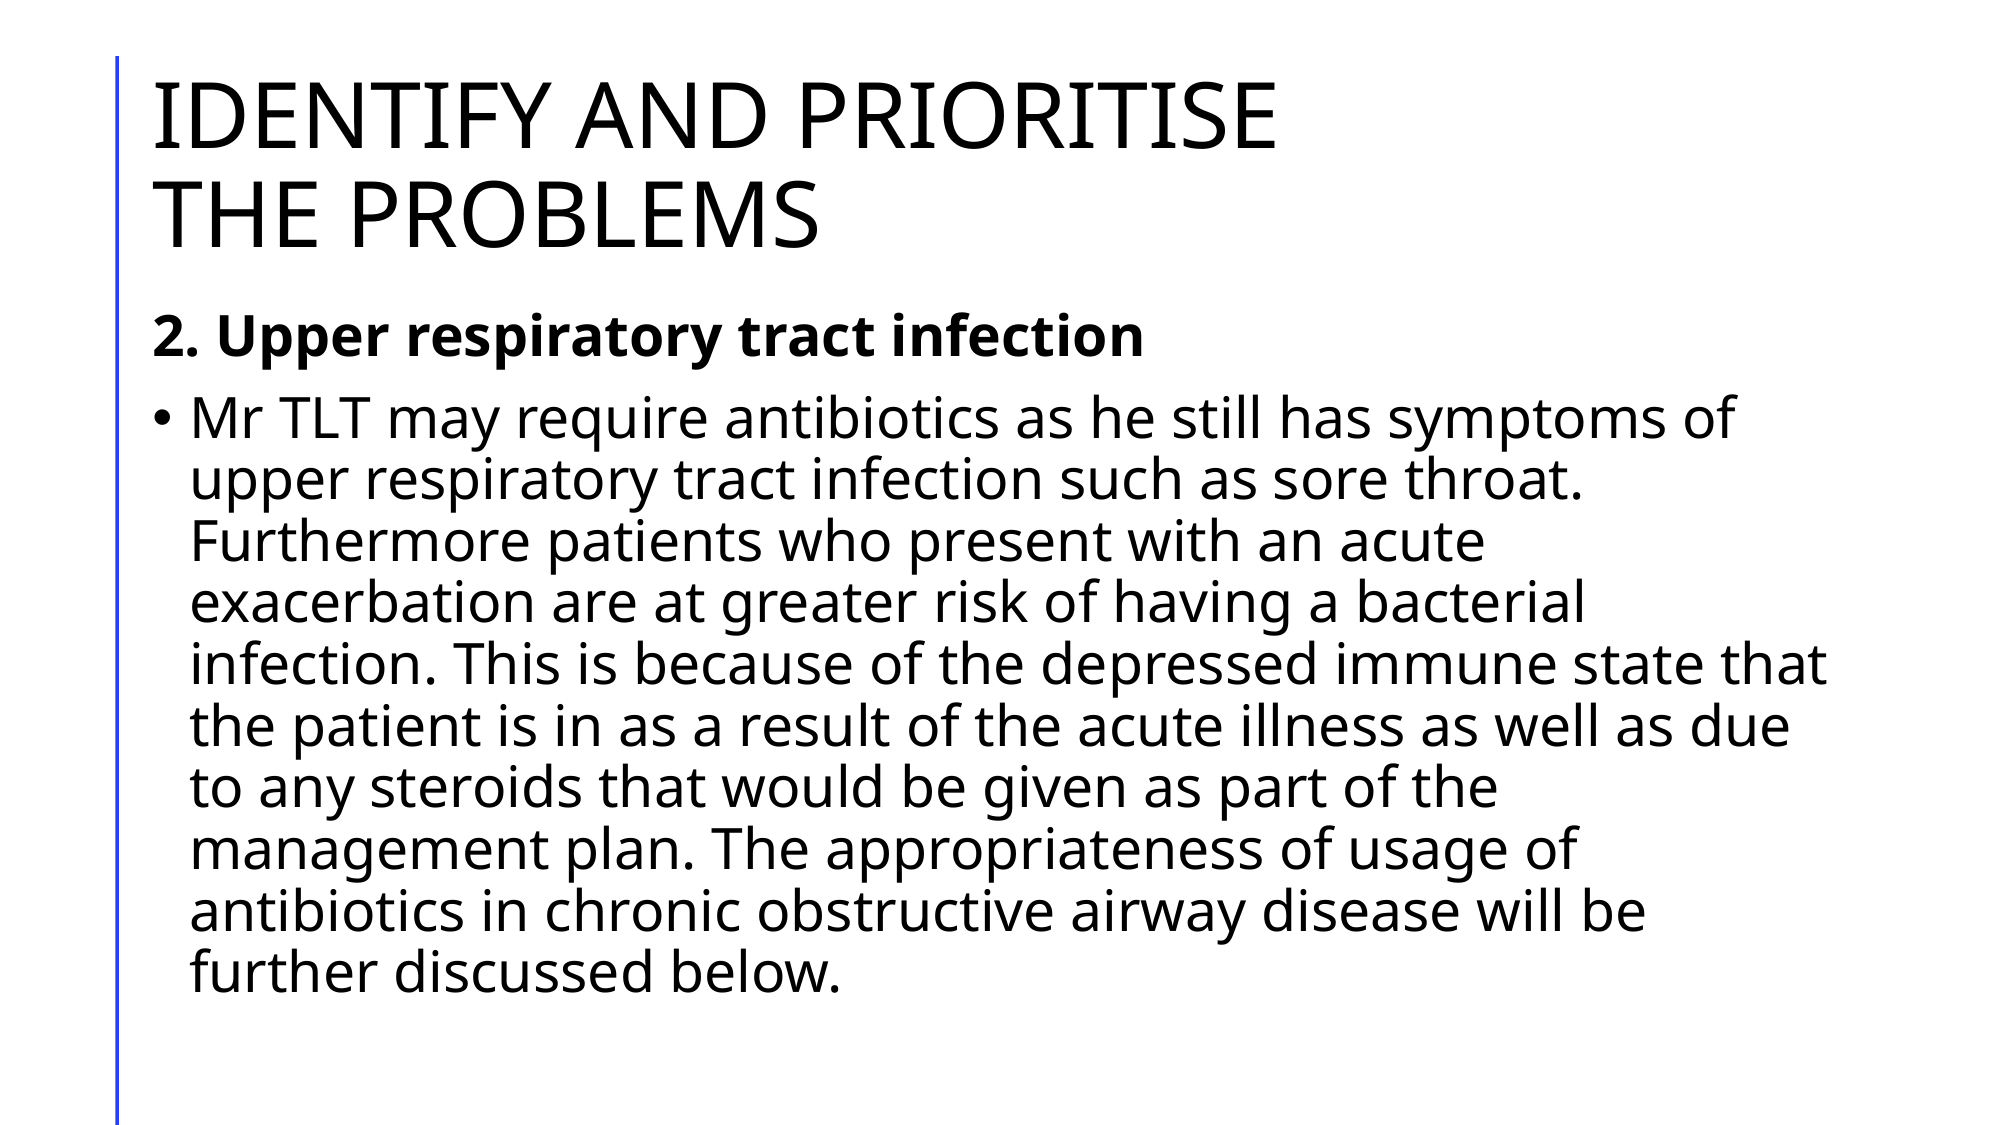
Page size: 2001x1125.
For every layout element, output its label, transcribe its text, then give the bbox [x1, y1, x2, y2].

title IDENTIFY AND PRIORITISE THE PROBLEMS [137, 59, 1863, 278]
list 2. Upper respiratory tract infection Mr TLT may require antibiotics as he still has symptoms of upper respiratory tract infection such as sore throat. Furthermore patients who present with an acute exacerbation are at greater risk of having a bacterial infection. This is because of the depressed immune state that the patient is in as a result of the acute illness as well as due to any steroids that would be given as part of the management plan. The appropriateness of usage of antibiotics in chronic obstructive airway disease will be further discussed below. [137, 299, 1863, 1014]
